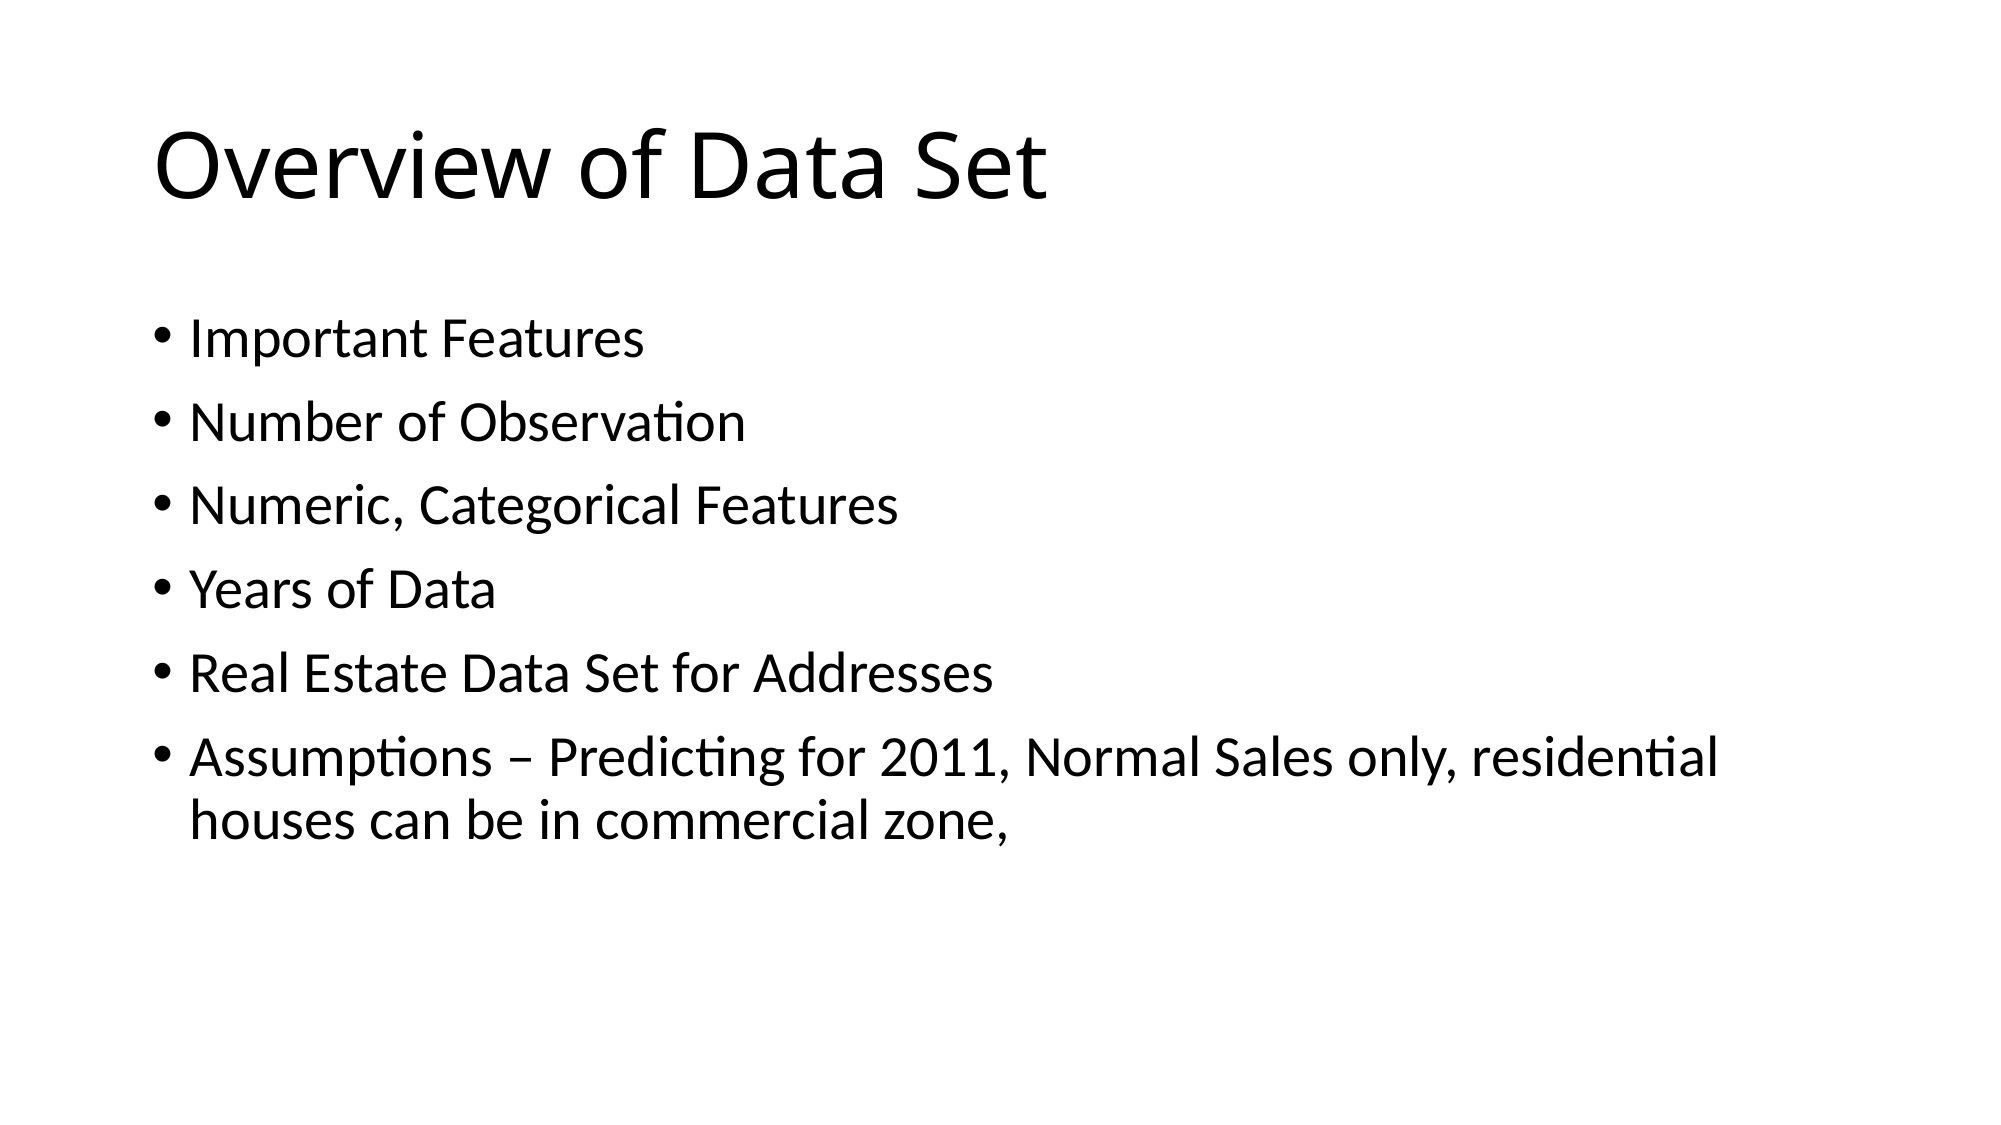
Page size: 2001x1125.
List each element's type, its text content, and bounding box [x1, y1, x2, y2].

title Overview of Data Set [137, 59, 1863, 278]
list Important Features Number of Observation Numeric, Categorical Features Years of Data Real Estate Data Set for Addresses Assumptions – Predicting for 2011, Normal Sales only, residential houses can be in commercial zone, [137, 299, 1863, 1014]
